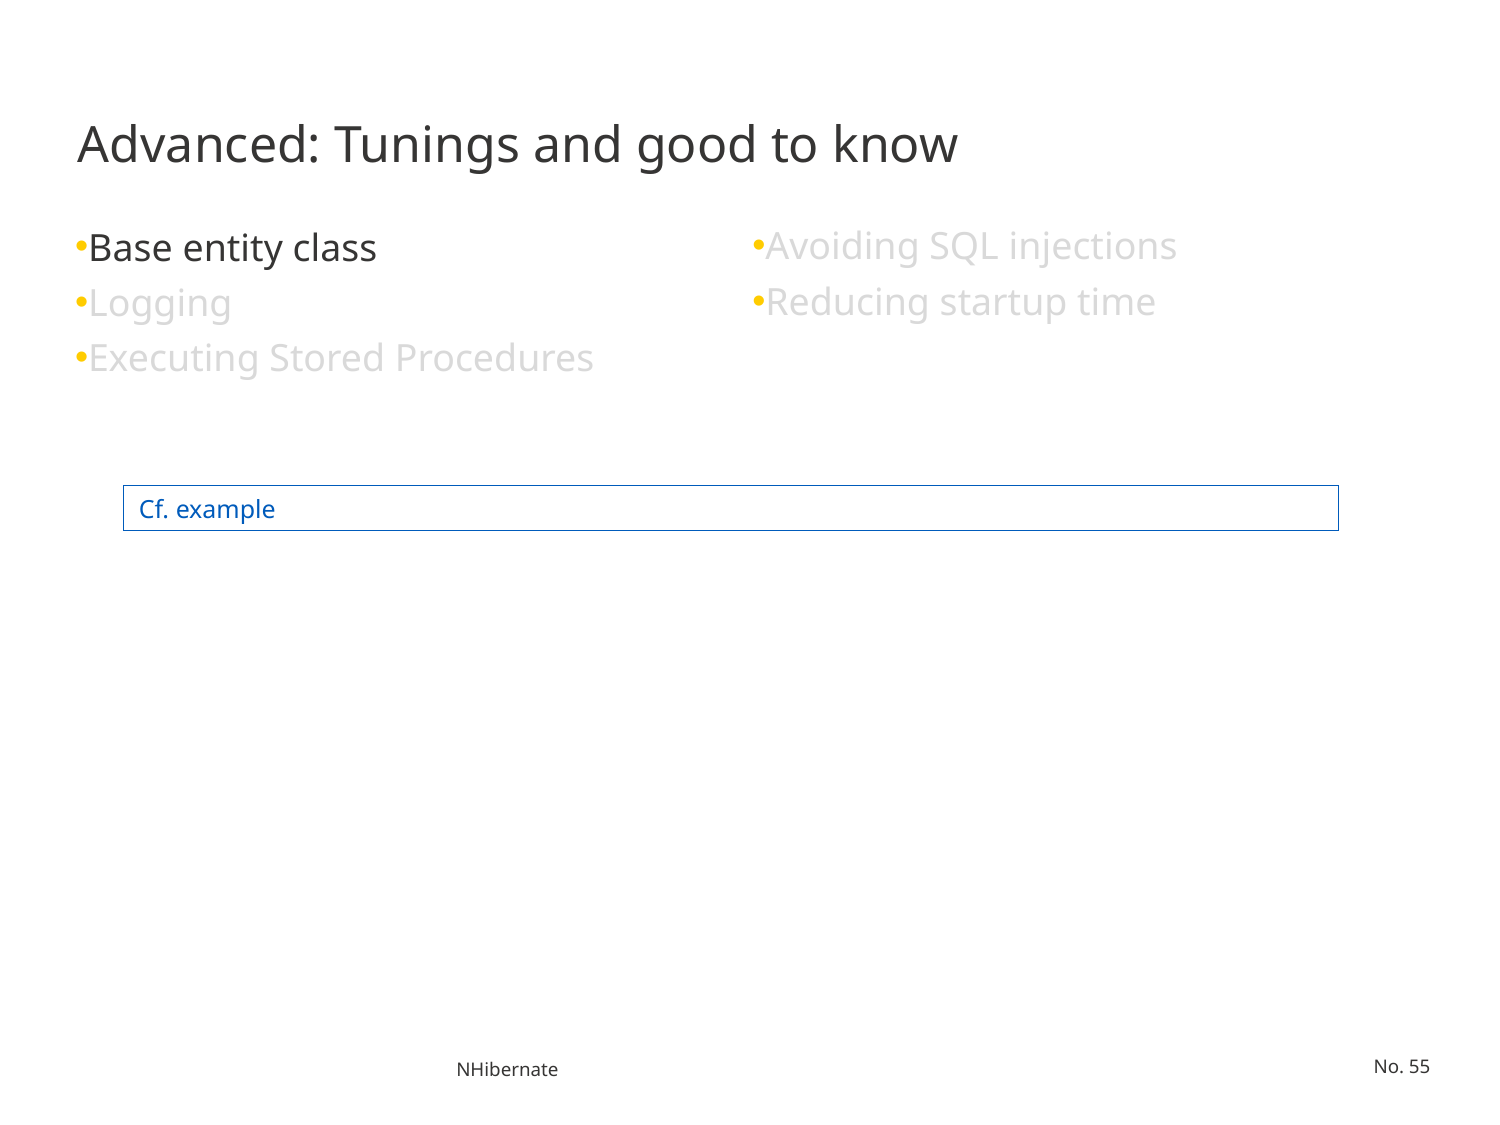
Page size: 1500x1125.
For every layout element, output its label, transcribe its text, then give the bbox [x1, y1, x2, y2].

slide_number No. 55 [1302, 1053, 1431, 1080]
footer NHibernate [456, 1053, 1259, 1080]
list Base entity class Logging Executing Stored Procedures [75, 223, 696, 407]
title Advanced: Tunings and good to know [77, 43, 1242, 173]
text_box Avoiding SQL injections Reducing startup time [752, 222, 1374, 398]
text_box Cf. example [123, 485, 1339, 531]
